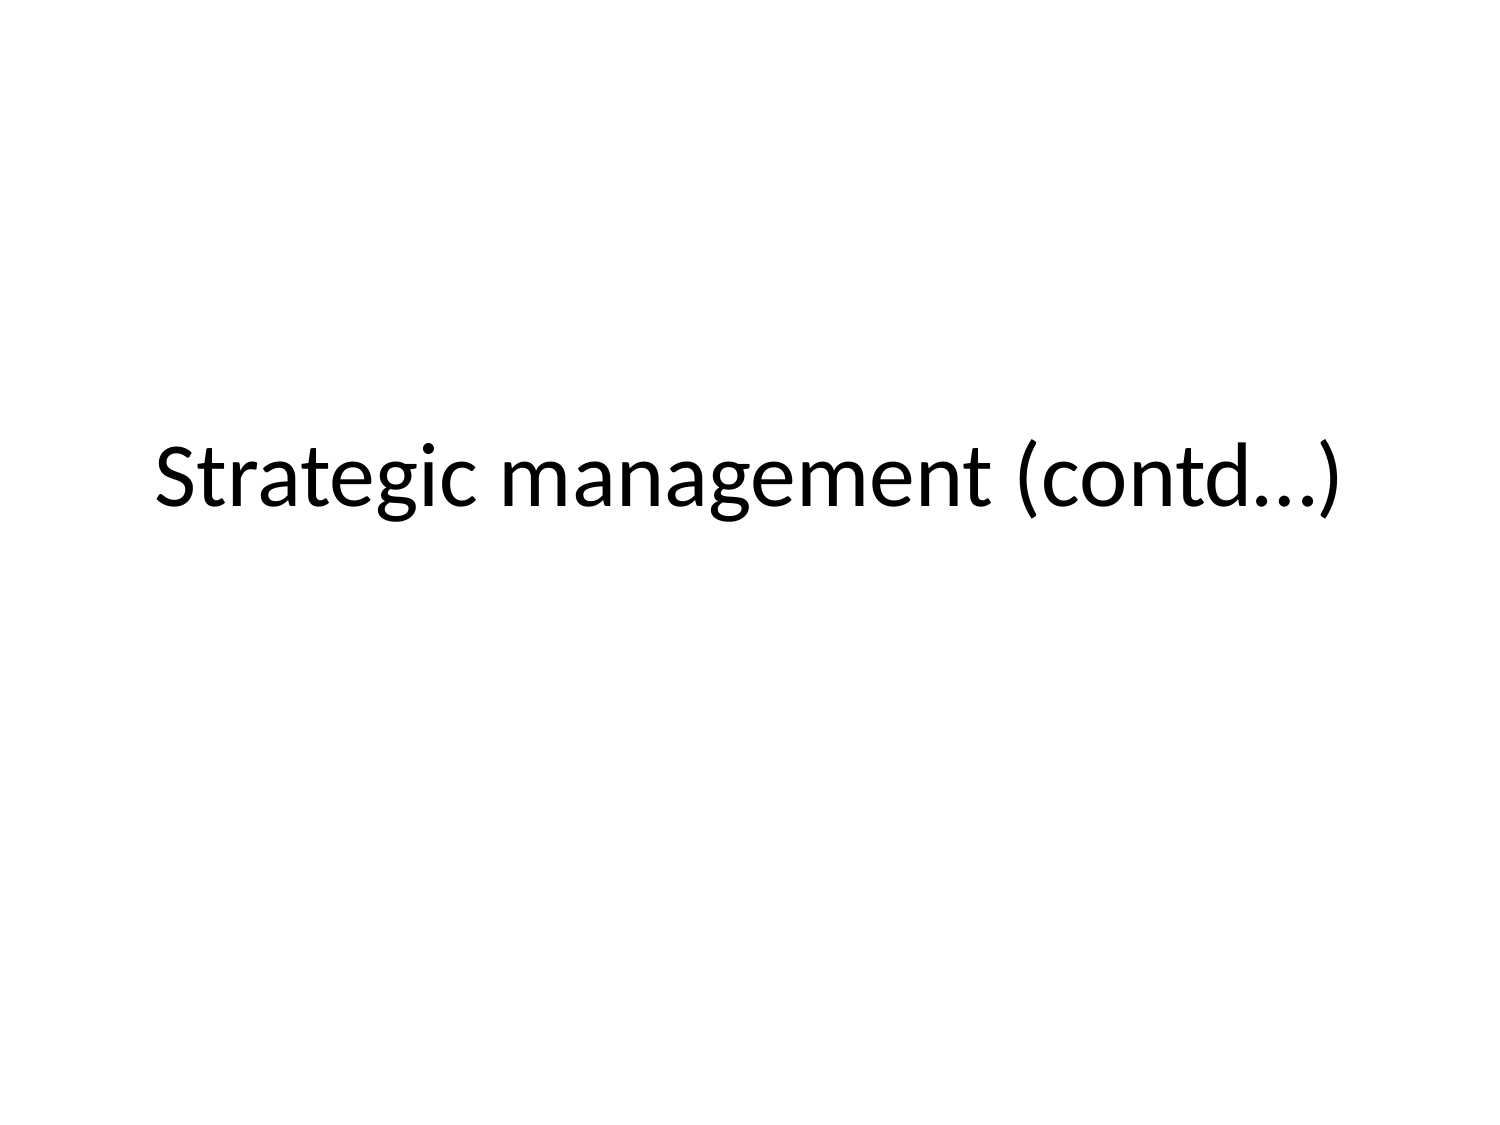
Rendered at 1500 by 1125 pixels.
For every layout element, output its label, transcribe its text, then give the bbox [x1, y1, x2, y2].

title Strategic management (contd…) [112, 349, 1388, 591]
